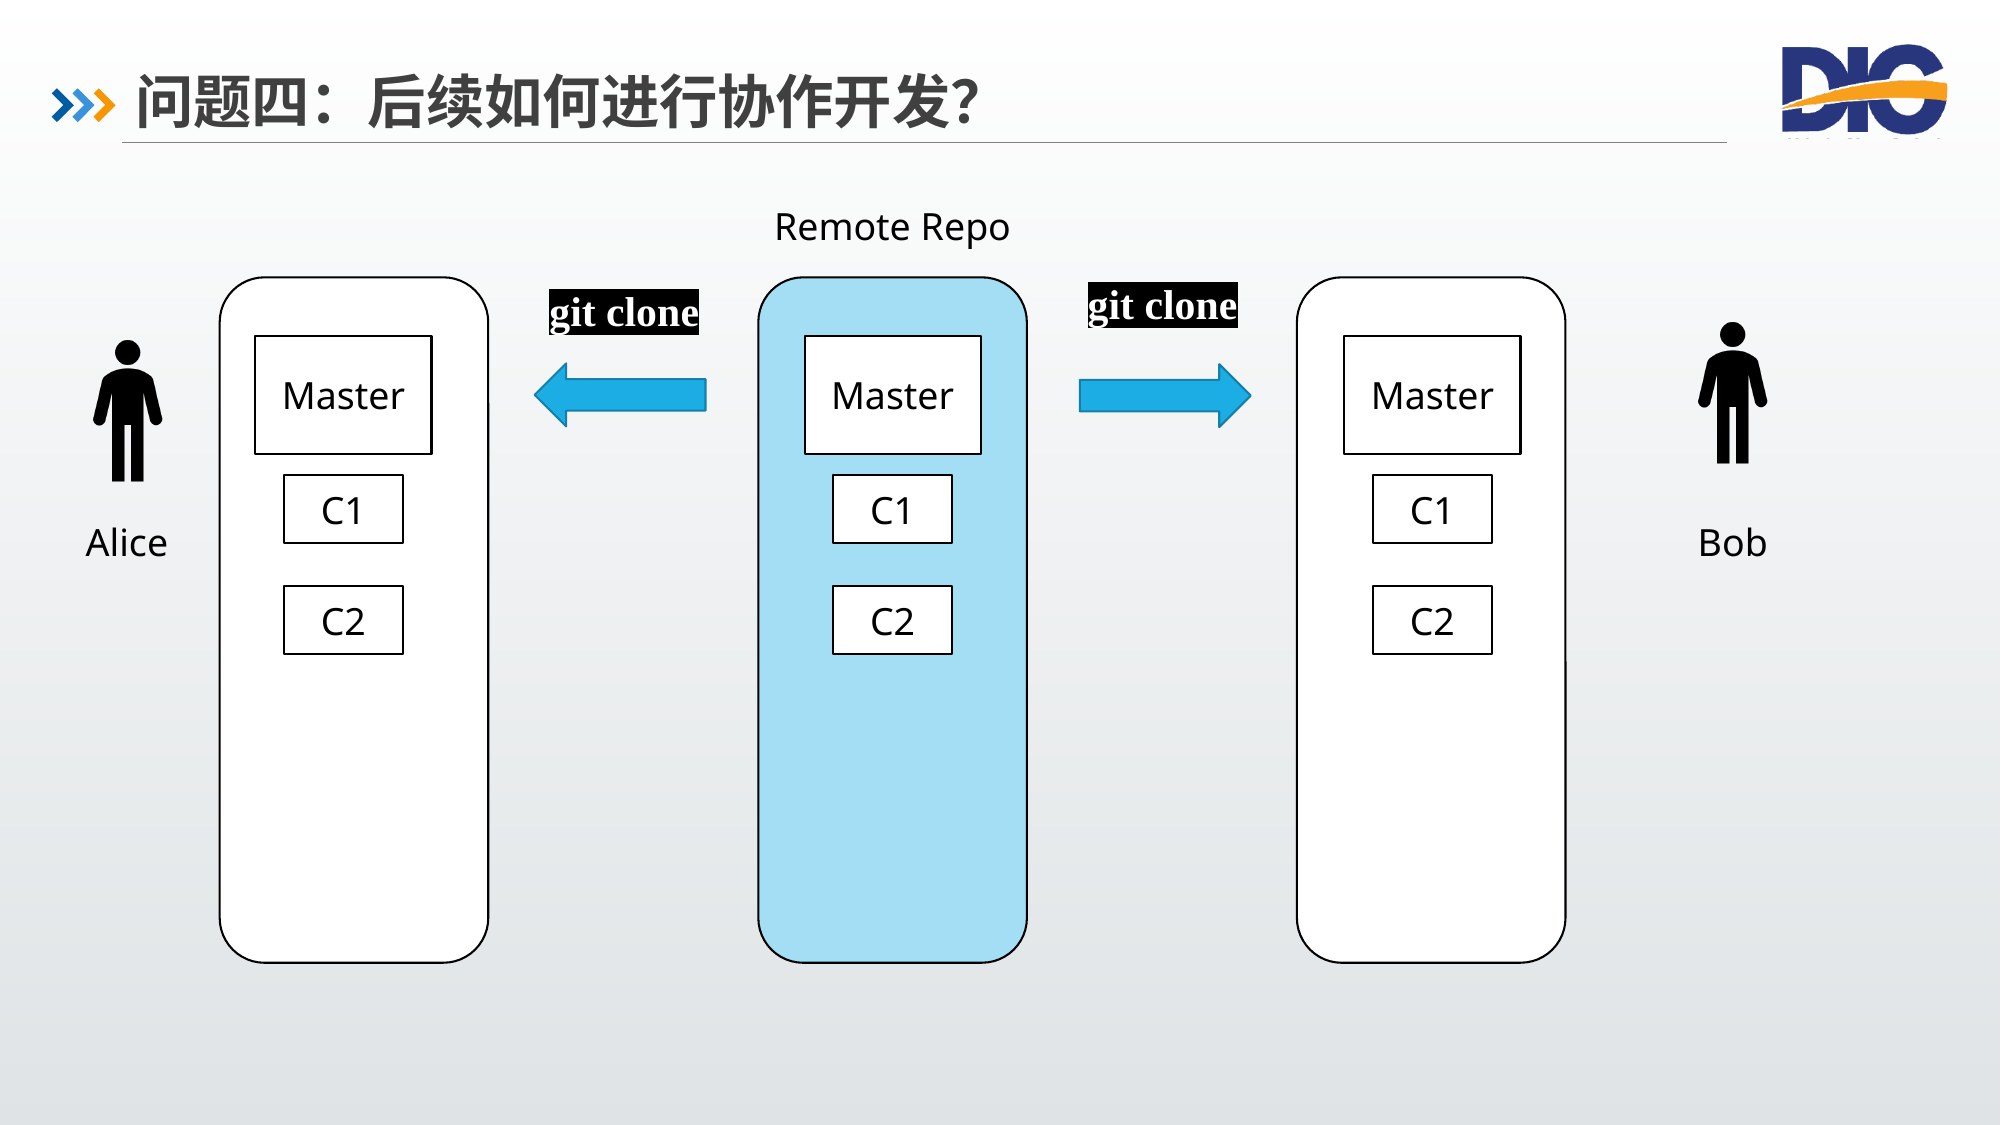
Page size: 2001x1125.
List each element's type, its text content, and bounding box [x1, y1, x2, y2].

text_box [219, 277, 1566, 963]
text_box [1344, 335, 1521, 654]
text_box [255, 335, 432, 654]
picture [1885, 17, 1949, 139]
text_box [34, 335, 220, 573]
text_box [804, 335, 981, 654]
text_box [1643, 317, 1822, 573]
title 问题四：后续如何进行协作开发？ [120, 12, 1885, 144]
text_box git clone [1072, 270, 1265, 277]
text_box Remote Repo [758, 195, 1027, 256]
